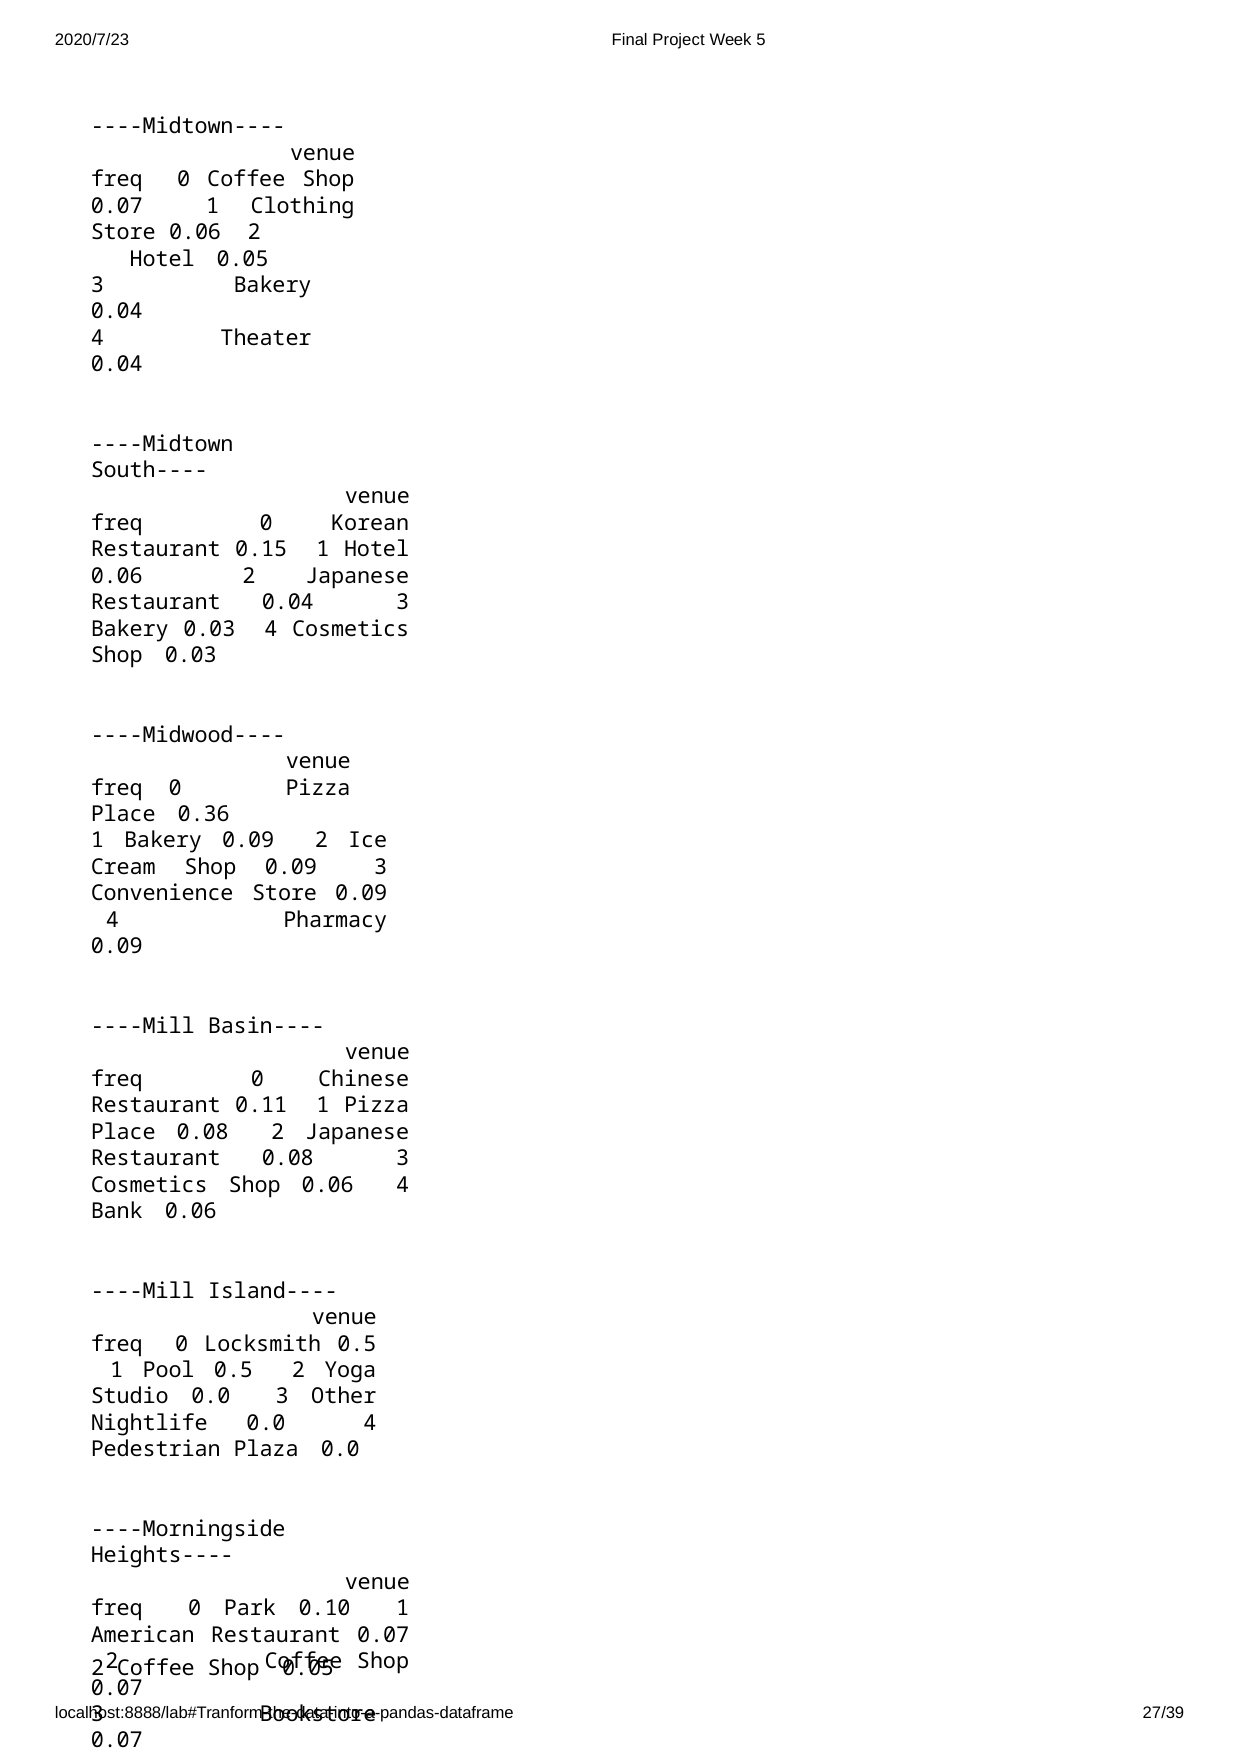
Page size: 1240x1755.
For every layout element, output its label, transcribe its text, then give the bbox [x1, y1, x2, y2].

text_box Final Project Week 5 [609, 27, 768, 50]
slide_number 27/39 [1136, 1701, 1187, 1755]
footer localhost:8888/lab#Tranform-the-data-into-a-pandas-dataframe [466, 1701, 523, 1755]
text_box 2020/7/23 ----Midtown---- venue freq 0 Coffee Shop 0.07 1 Clothing Store 0.06 2 Hotel 0.05 3 Bakery 0.04 4 Theater 0.04 ----Midtown South---- venue freq 0 Korean Restaurant 0.15 1 Hotel 0.06 2 Japanese Restaurant 0.04 3 Bakery 0.03 4 Cosmetics Shop 0.03 ----Midwood---- venue freq 0 Pizza Place 0.36 1 Bakery 0.09 2 Ice Cream Shop 0.09 3 Convenience Store 0.09 4 Pharmacy 0.09 ----Mill Basin---- venue freq 0 Chinese Restaurant 0.11 1 Pizza Place 0.08 2 Japanese Restaurant 0.08 3 Cosmetics Shop 0.06 4 Bank 0.06 ----Mill Island---- venue freq 0 Locksmith 0.5 1 Pool 0.5 2 Yoga Studio 0.0 3 Other Nightlife 0.0 4 Pedestrian Plaza 0.0 ----Morningside Heights---- venue freq 0 Park 0.10 1 American Restaurant 0.07 2 Coffee Shop 0.07 3 Bookstore 0.07 4 Food Truck 0.05 ----Murray Hill---- venue freq 0 Sandwich Place 0.06 1 Japanese Restaurant 0.05 [52, 19, 466, 1755]
